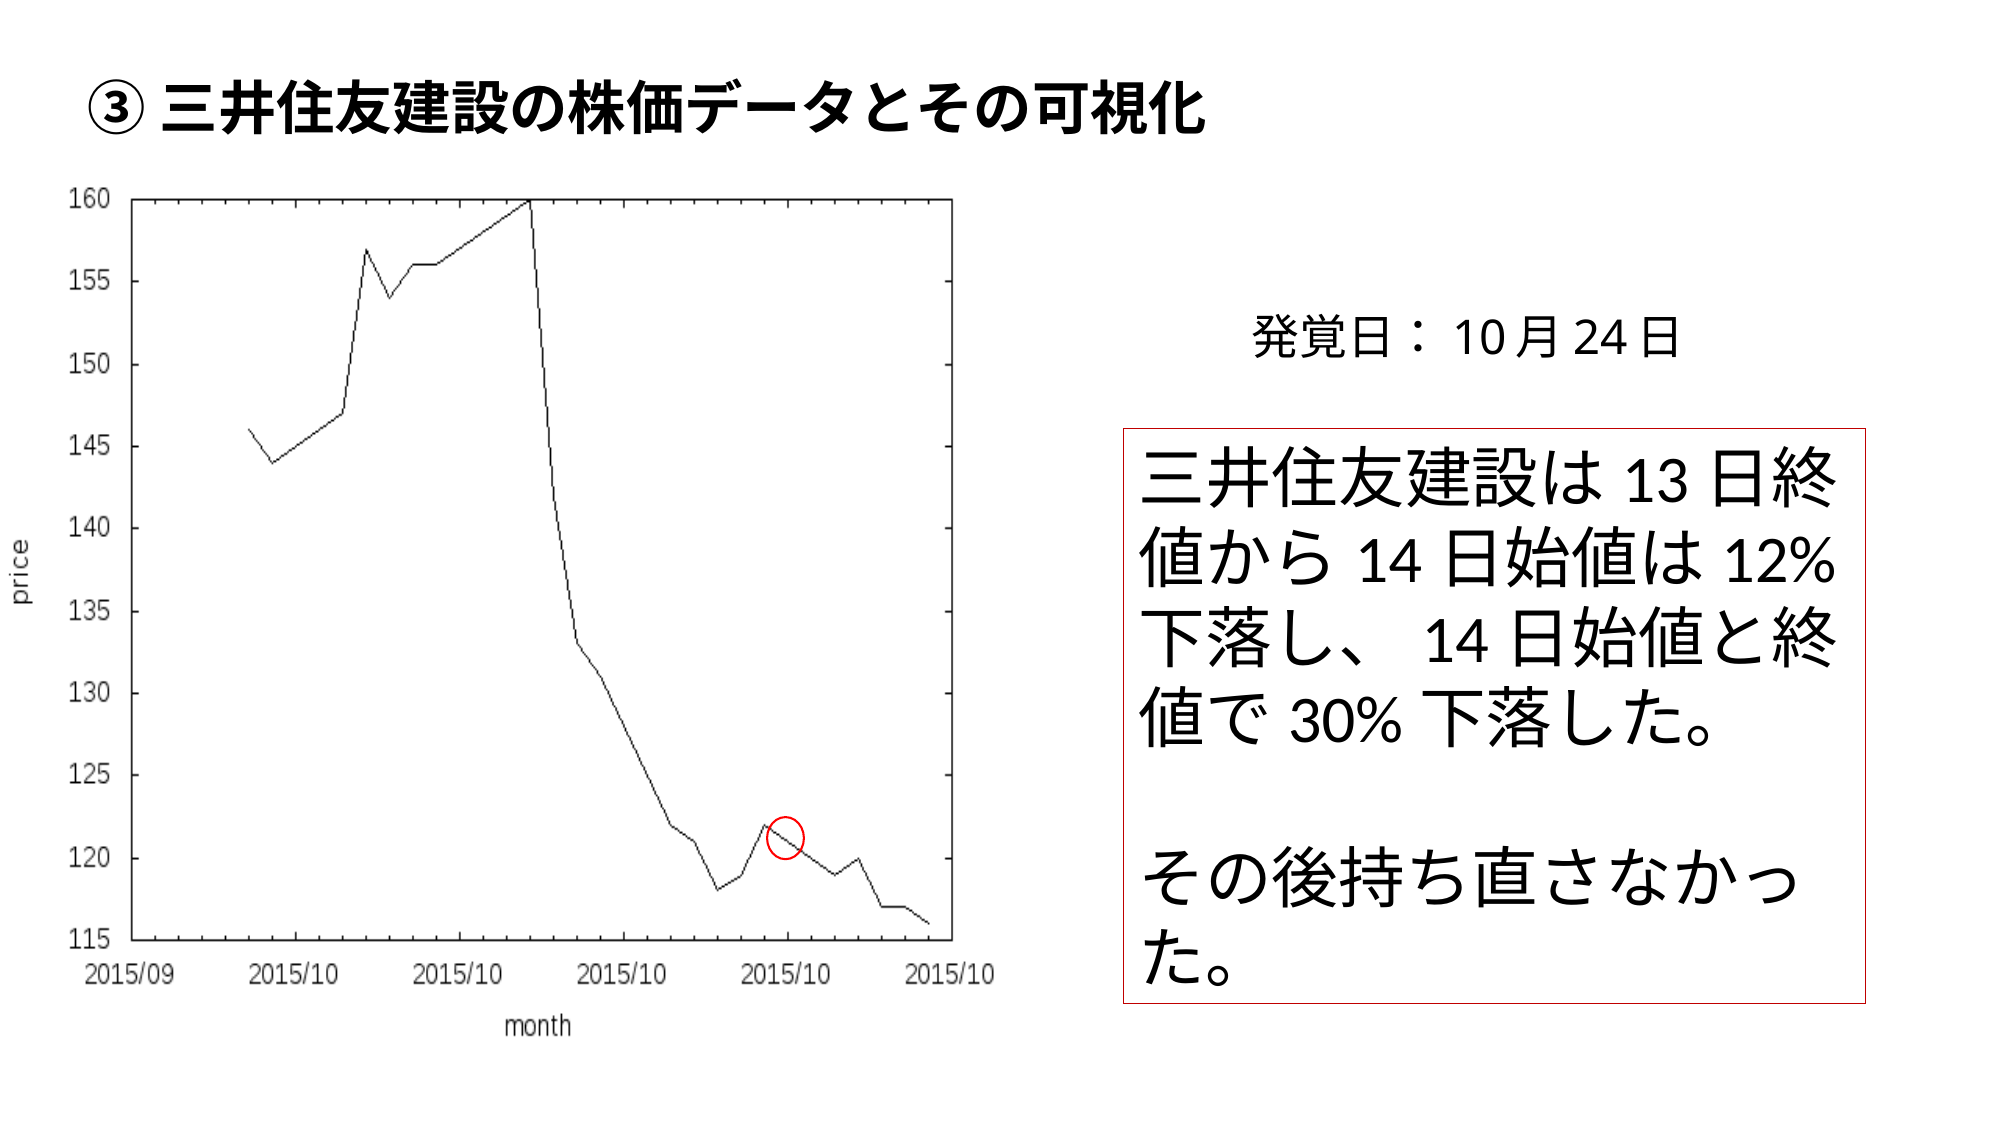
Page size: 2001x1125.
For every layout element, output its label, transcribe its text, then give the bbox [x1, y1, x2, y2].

text_box ③三井住友建設の株価データとその可視化 [57, 50, 1238, 164]
text_box 三井住友建設は13日終値から14日始値は12% 下落し、14日始値と終値で30%下落した。 その後持ち直さなかった。 [1123, 428, 1866, 1004]
picture [0, 162, 1000, 1053]
text_box 発覚日：10月24日 [1236, 289, 1779, 389]
